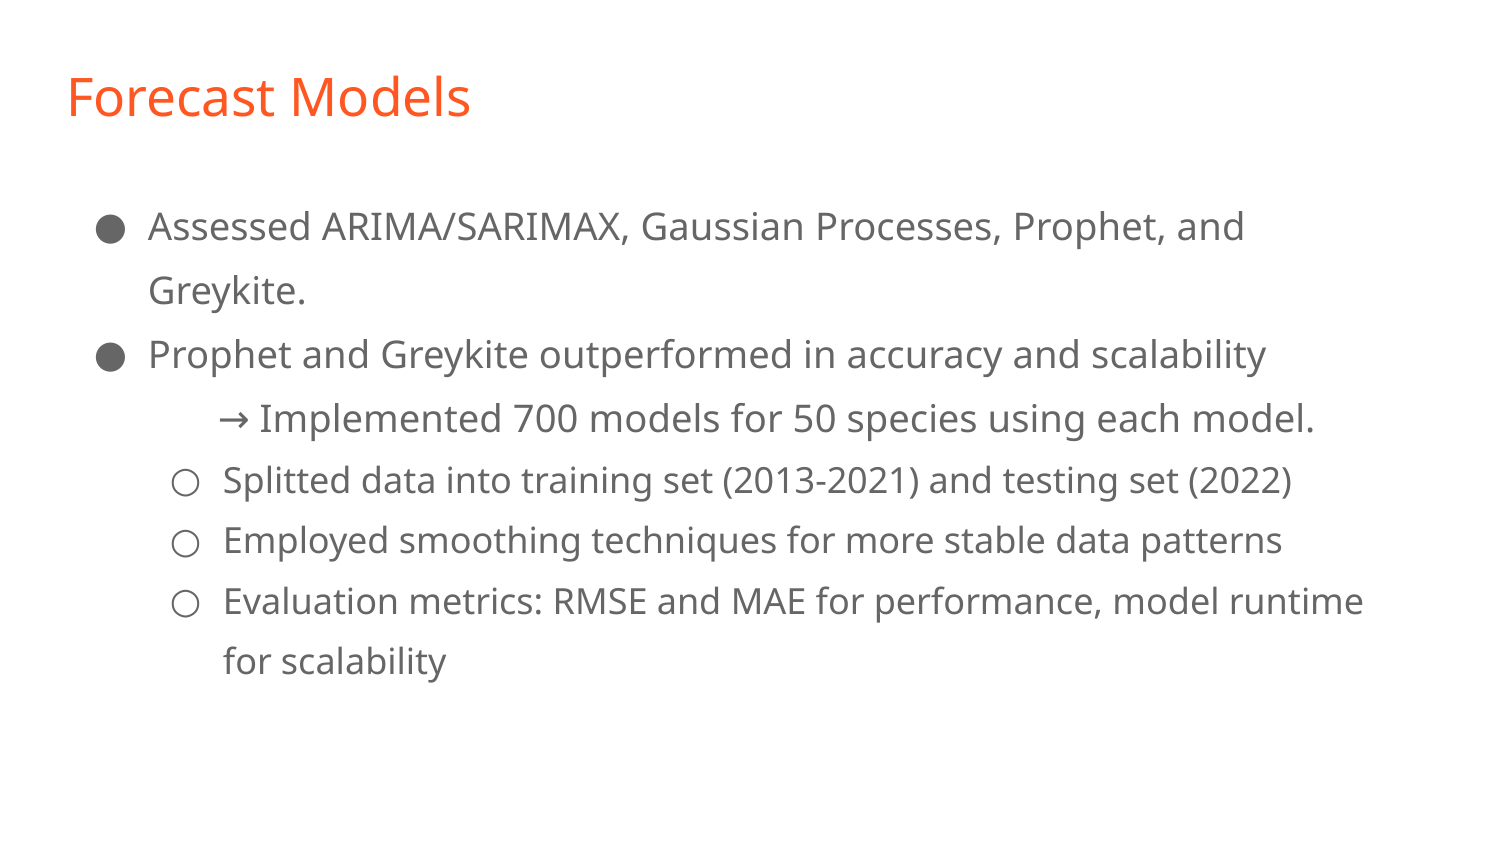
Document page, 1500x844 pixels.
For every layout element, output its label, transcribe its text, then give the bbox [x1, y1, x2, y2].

list Assessed ARIMA/SARIMAX, Gaussian Processes, Prophet, and Greykite. Prophet and Greykite outperformed in accuracy and scalability → Implemented 700 models for 50 species using each model. Splitted data into training set (2013-2021) and testing set (2022) Employed smoothing techniques for more stable data patterns Evaluation metrics: RMSE and MAE for performance, model runtime for scalability [57, 168, 1426, 729]
title Forecast Models [51, 48, 1449, 142]
